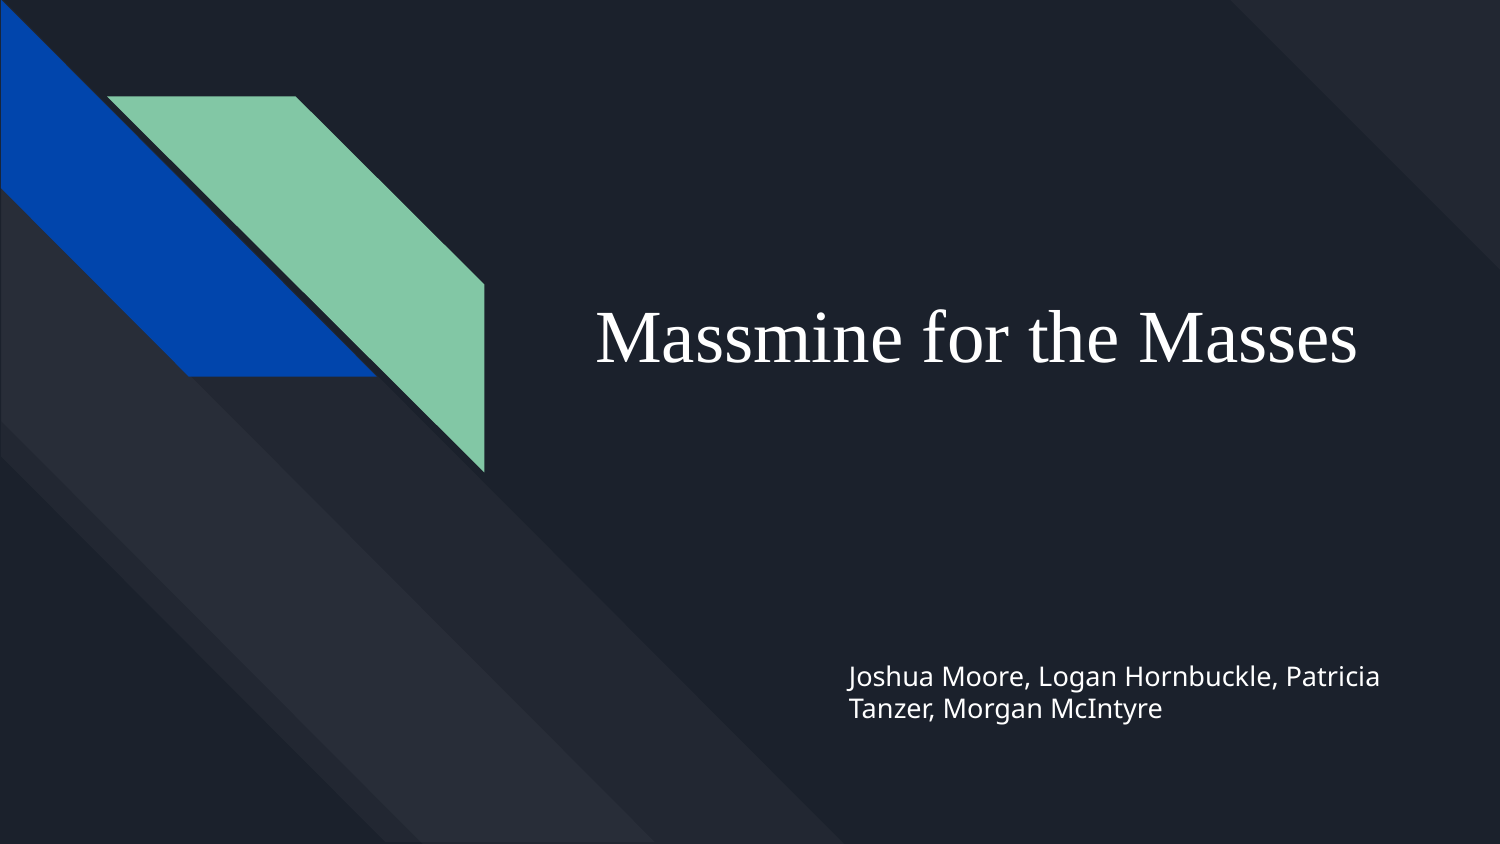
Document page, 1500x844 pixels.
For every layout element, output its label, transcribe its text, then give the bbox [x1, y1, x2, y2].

subtitle Joshua Moore, Logan Hornbuckle, Patricia Tanzer, Morgan McIntyre [833, 643, 1404, 727]
title Massmine for the Masses [580, 258, 1404, 518]
